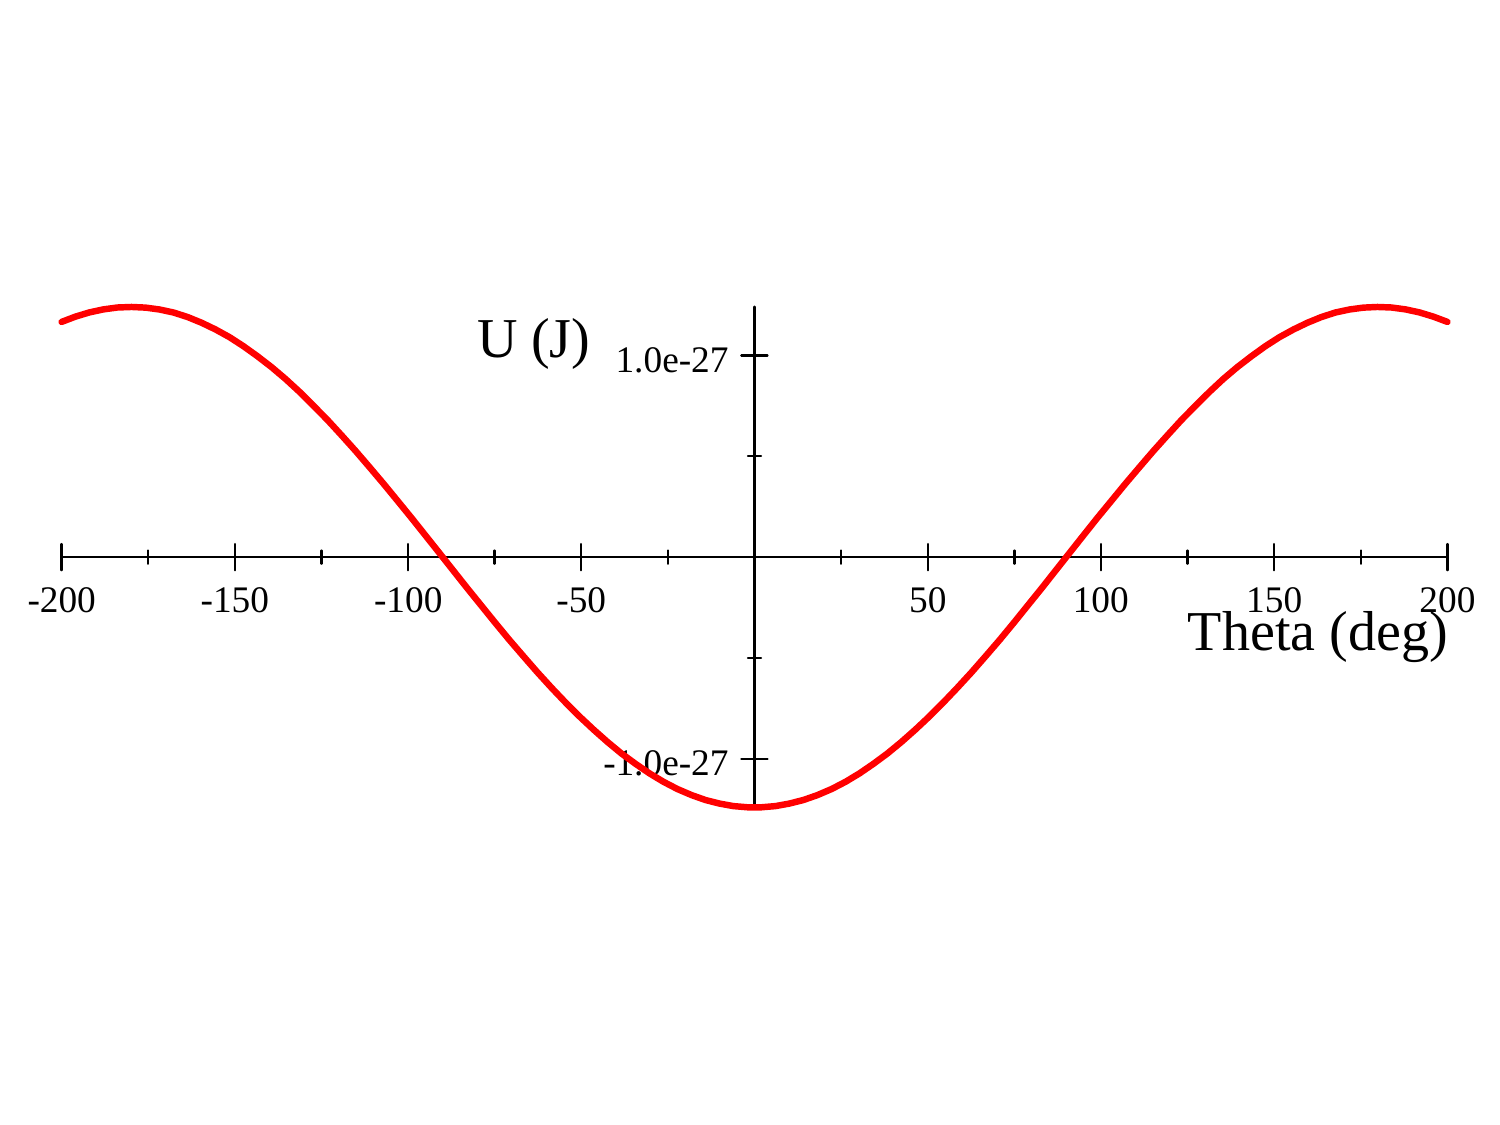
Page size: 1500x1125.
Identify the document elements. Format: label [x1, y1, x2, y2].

picture [1, 277, 1500, 836]
